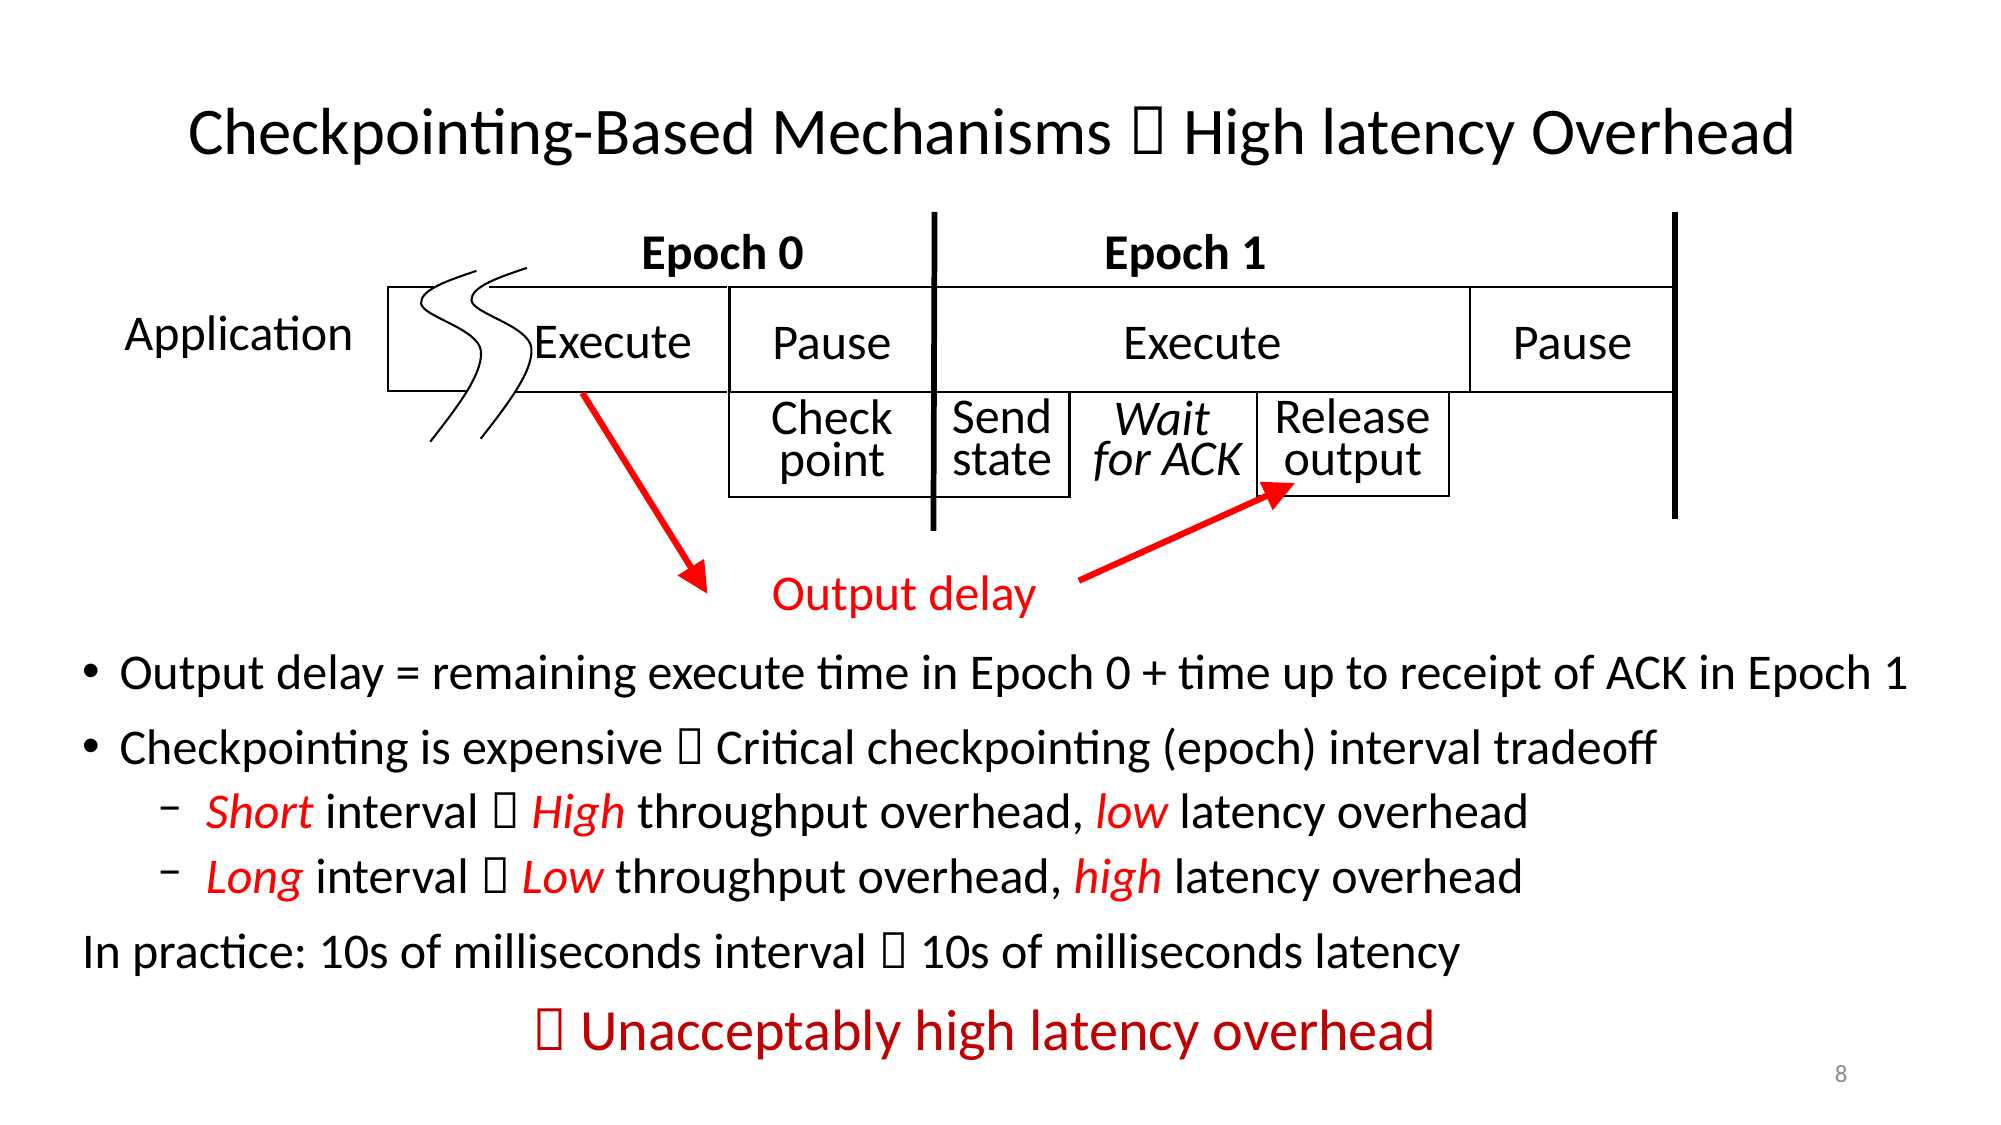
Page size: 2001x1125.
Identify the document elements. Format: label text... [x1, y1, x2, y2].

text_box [1078, 483, 1295, 581]
text_box Epoch 0 [596, 211, 849, 287]
text_box Application [389, 311, 394, 368]
title Checkpointing-Based Mechanisms  High latency Overhead [137, 24, 1863, 242]
text_box Application [84, 311, 387, 368]
text_box Epoch 1 [1044, 211, 1327, 287]
text_box Pause [1469, 286, 1672, 393]
text_box Output delay [622, 571, 1187, 628]
text_box Pause [728, 286, 931, 391]
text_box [582, 393, 708, 594]
text_box Release output [1256, 393, 1450, 497]
text_box Send state [937, 393, 1071, 498]
text_box Execute [519, 300, 714, 376]
text_box [419, 269, 483, 443]
text_box Execute [937, 286, 1469, 393]
text_box Check point [728, 391, 931, 498]
text_box Wait for ACK [1070, 393, 1256, 499]
list Output delay = remaining execute time in Epoch 0 + time up to receipt of ACK in Epoch 1 Checkpointing is expensive  Critical checkpointing (epoch) interval tradeoff Short interval  High throughput overhead, low latency overhead Long interval  Low throughput overhead, high latency overhead In practice: 10s of milliseconds interval  10s of milliseconds latency  Unacceptably high latency overhead [67, 639, 1963, 1115]
text_box [470, 266, 528, 440]
slide_number 8 [1412, 1042, 1863, 1103]
